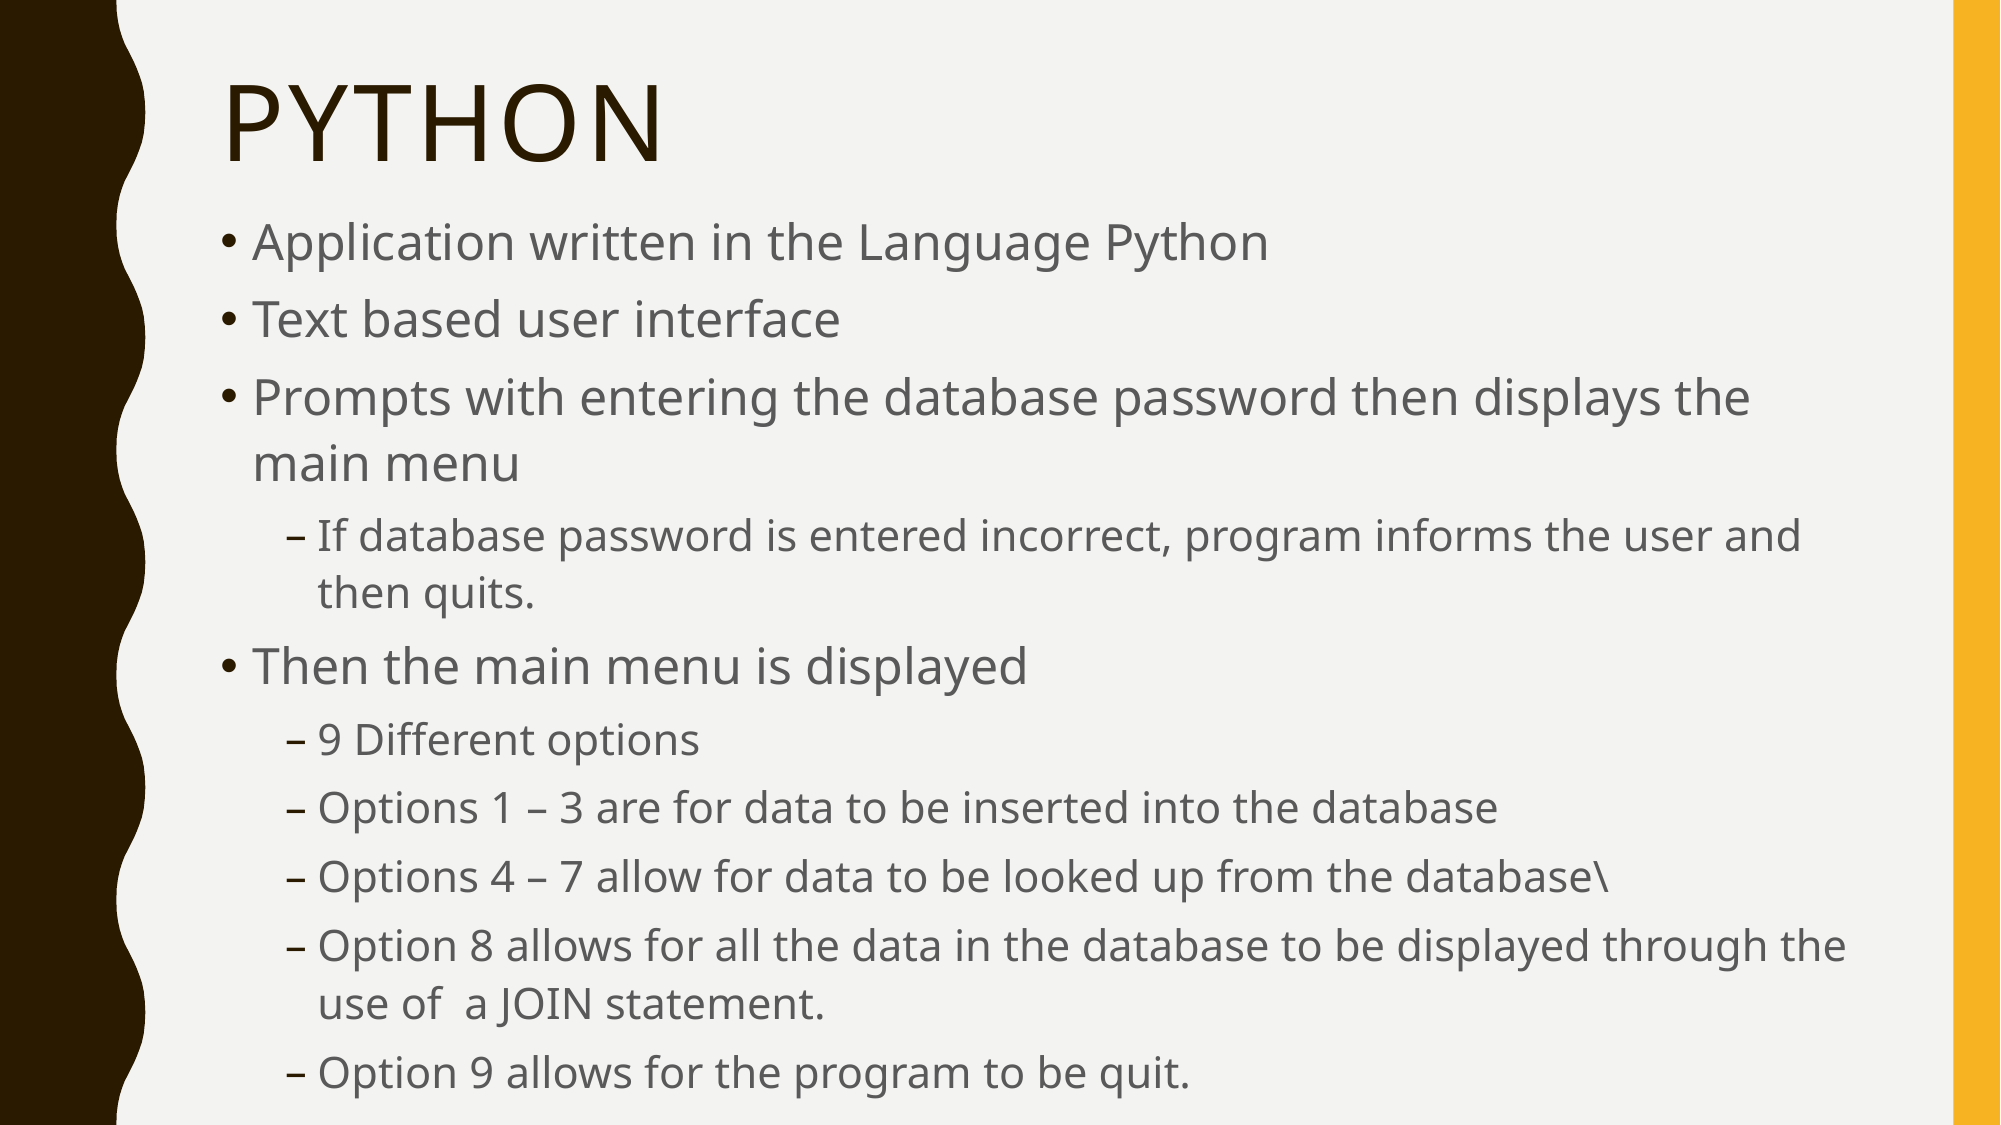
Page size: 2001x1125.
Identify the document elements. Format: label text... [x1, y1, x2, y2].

title Python [205, 62, 1875, 196]
list Application written in the Language Python Text based user interface Prompts with entering the database password then displays the main menu If database password is entered incorrect, program informs the user and then quits. Then the main menu is displayed 9 Different options Options 1 – 3 are for data to be inserted into the database Options 4 – 7 allow for data to be looked up from the database\ Option 8 allows for all the data in the database to be displayed through the use of a JOIN statement. Option 9 allows for the program to be quit. [205, 196, 1875, 1107]
